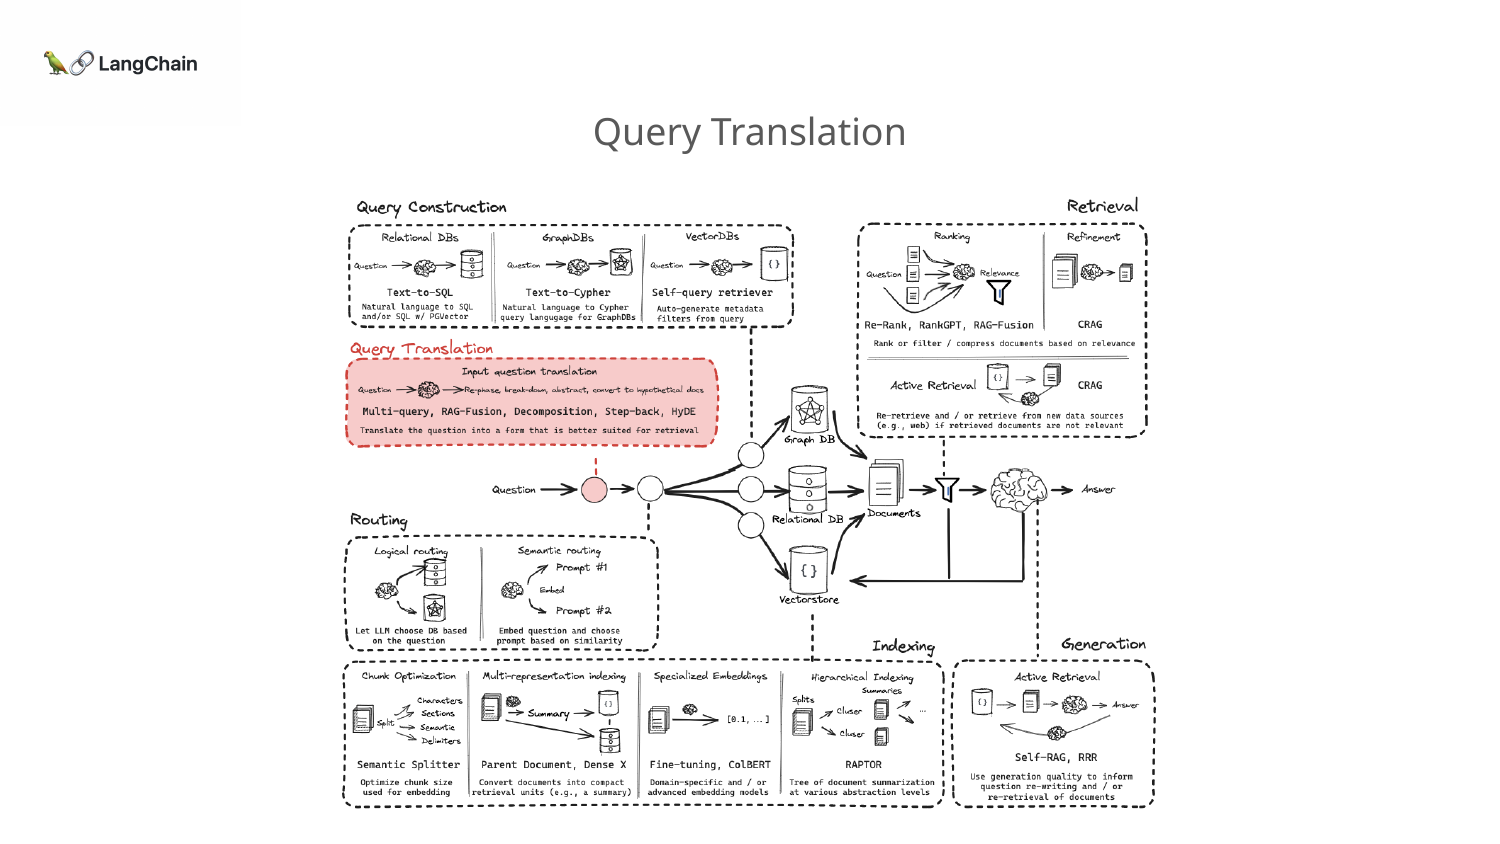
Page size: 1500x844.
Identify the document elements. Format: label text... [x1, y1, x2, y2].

picture [0, 0, 241, 126]
picture [331, 182, 1169, 819]
text_box Query Translation [0, 93, 1500, 159]
